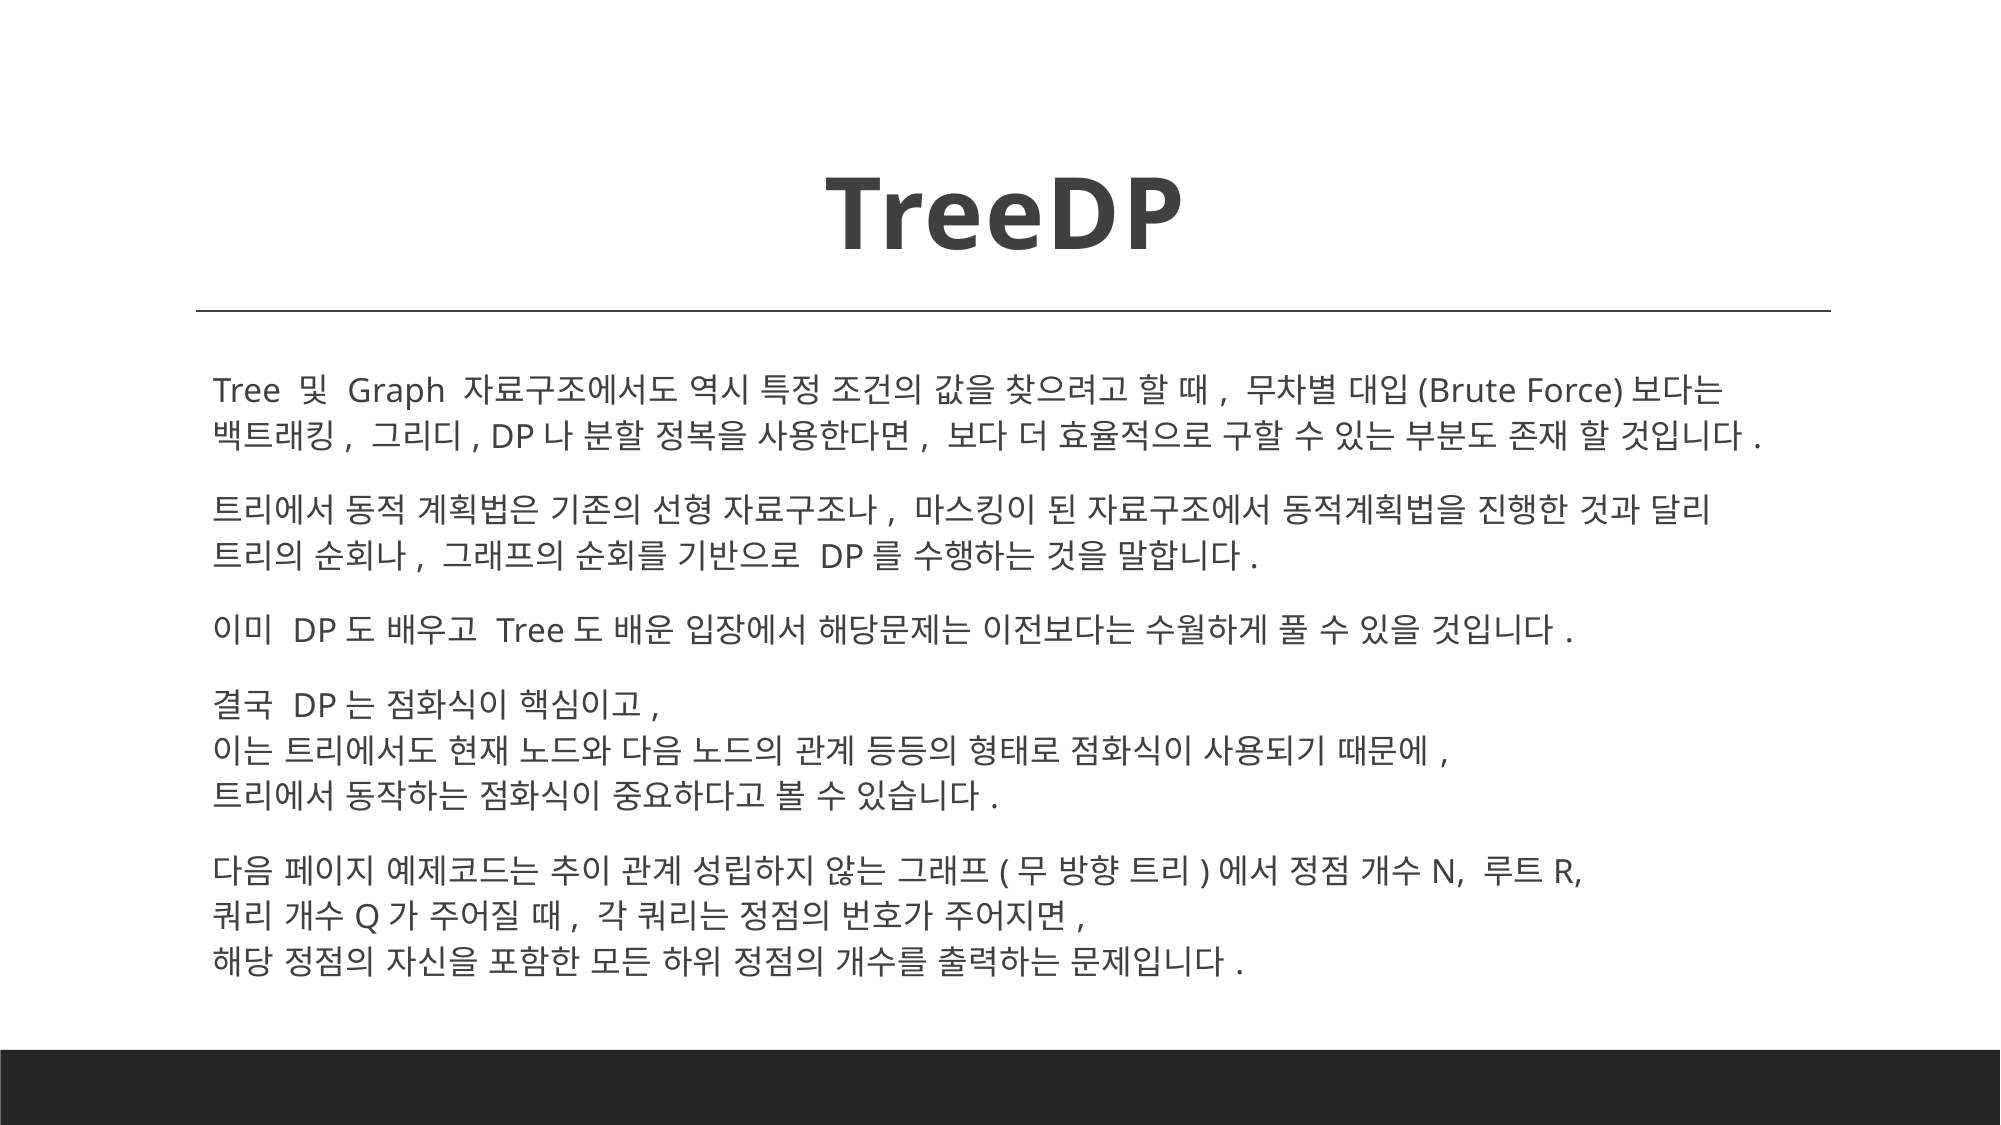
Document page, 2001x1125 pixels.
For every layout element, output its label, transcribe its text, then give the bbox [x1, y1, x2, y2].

list Tree 및 Graph 자료구조에서도 역시 특정 조건의 값을 찾으려고 할 때, 무차별 대입(Brute Force)보다는 백트래킹, 그리디, DP나 분할 정복을 사용한다면, 보다 더 효율적으로 구할 수 있는 부분도 존재 할 것입니다. 트리에서 동적 계획법은 기존의 선형 자료구조나, 마스킹이 된 자료구조에서 동적계획법을 진행한 것과 달리 트리의 순회나, 그래프의 순회를 기반으로 DP를 수행하는 것을 말합니다. 이미 DP도 배우고 Tree도 배운 입장에서 해당문제는 이전보다는 수월하게 풀 수 있을 것입니다. 결국 DP는 점화식이 핵심이고, 이는 트리에서도 현재 노드와 다음 노드의 관계 등등의 형태로 점화식이 사용되기 때문에, 트리에서 동작하는 점화식이 중요하다고 볼 수 있습니다. 다음 페이지 예제코드는 추이 관계 성립하지 않는 그래프(무 방향 트리)에서 정점 개수N, 루트R, 쿼리 개수Q가 주어질 때, 각 쿼리는 정점의 번호가 주어지면, 해당 정점의 자신을 포함한 모든 하위 정점의 개수를 출력하는 문제입니다. [180, 345, 1830, 994]
title TreeDP [180, 47, 1830, 285]
